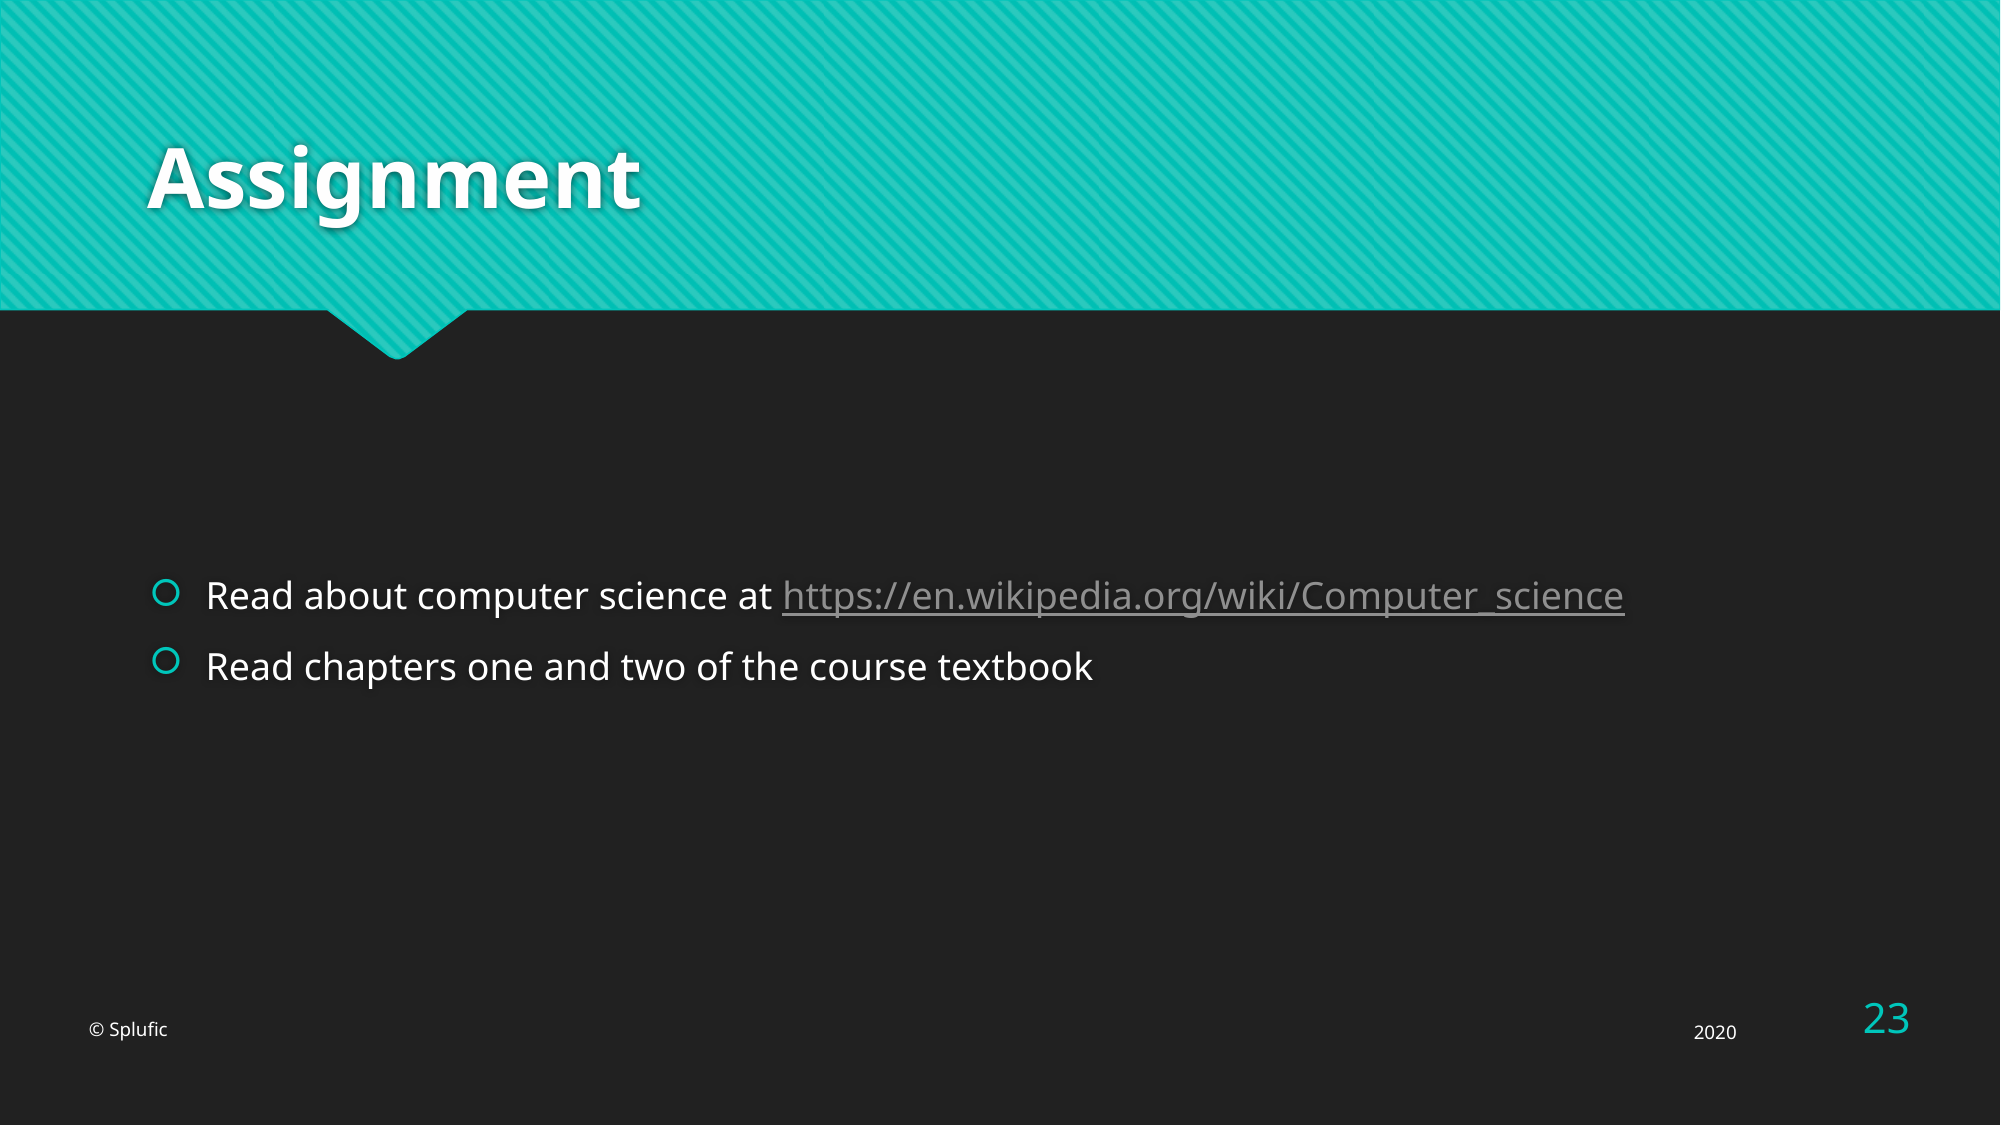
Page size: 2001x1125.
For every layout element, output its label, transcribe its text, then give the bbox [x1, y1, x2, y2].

title Assignment [132, 73, 1868, 233]
slide_number 2020 [1531, 991, 1751, 1051]
slide_number 23 [1751, 970, 1926, 1051]
list Read about computer science at https://en.wikipedia.org/wiki/Computer_science Read chapters one and two of the course textbook [134, 364, 1866, 962]
footer © Splufic [74, 991, 1493, 1051]
